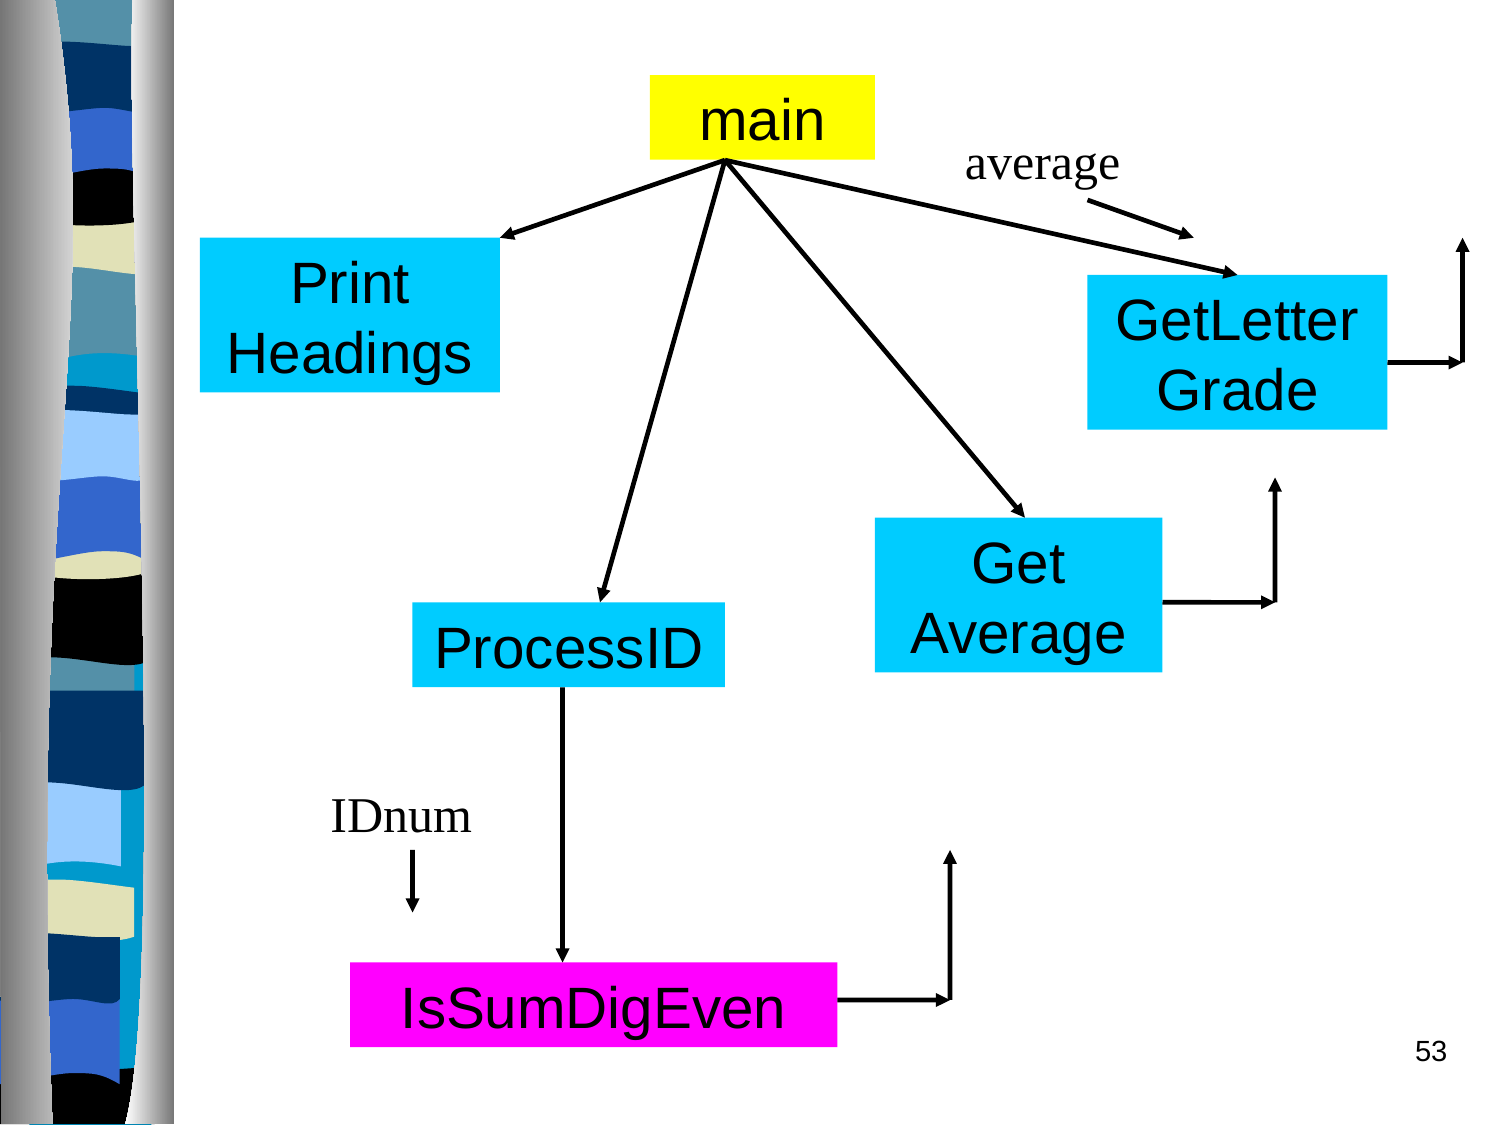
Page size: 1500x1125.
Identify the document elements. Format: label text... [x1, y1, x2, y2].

text_box [556, 687, 569, 963]
text_box average [949, 122, 1163, 198]
text_box [725, 161, 1025, 518]
text_box [1162, 596, 1274, 609]
text_box [724, 159, 1238, 279]
text_box ProcessID [412, 602, 725, 688]
text_box [406, 849, 419, 913]
text_box IsSumDigEven [350, 962, 838, 1048]
text_box [597, 161, 725, 603]
text_box [499, 160, 724, 240]
text_box Print Headings [199, 237, 500, 393]
text_box [1087, 199, 1194, 240]
text_box [1268, 477, 1282, 603]
text_box Get Average [874, 517, 1163, 673]
text_box [943, 849, 957, 1000]
text_box IDnum [315, 774, 510, 850]
slide_number 53 [1149, 1024, 1463, 1101]
text_box [1387, 356, 1462, 369]
text_box GetLetter Grade [1087, 274, 1388, 430]
text_box [1456, 237, 1469, 363]
text_box [837, 993, 950, 1007]
text_box main [649, 75, 875, 160]
